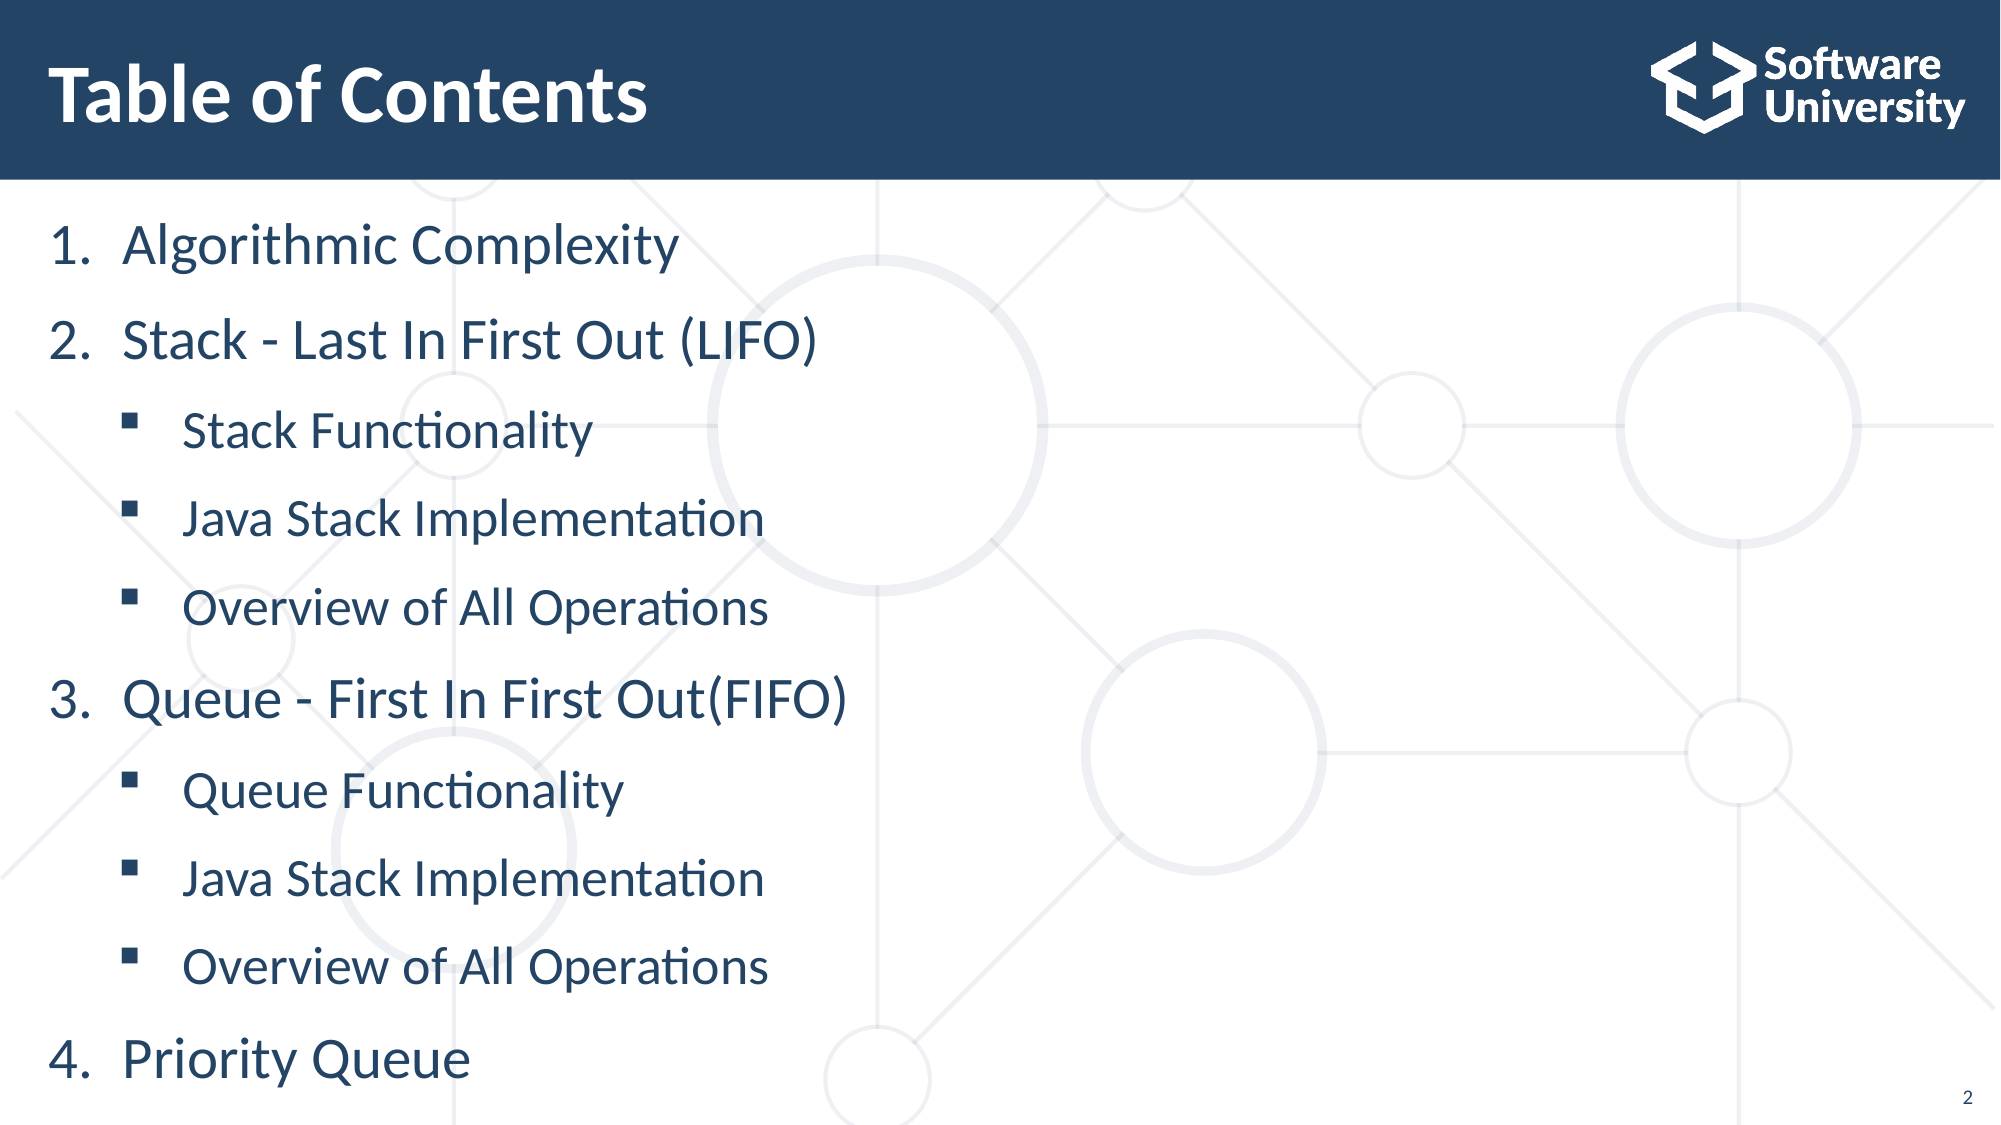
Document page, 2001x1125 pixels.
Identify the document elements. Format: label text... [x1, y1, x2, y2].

slide_number 2 [1927, 1067, 1989, 1117]
list Algorithmic Complexity Stack - Last In First Out (LIFO) Stack Functionality Java Stack Implementation Overview of All Operations Queue - First In First Out(FIFO) Queue Functionality Java Stack Implementation Overview of All Operations Priority Queue [31, 196, 1970, 1104]
title Table of Contents [31, 16, 1625, 162]
picture [1651, 41, 1966, 134]
